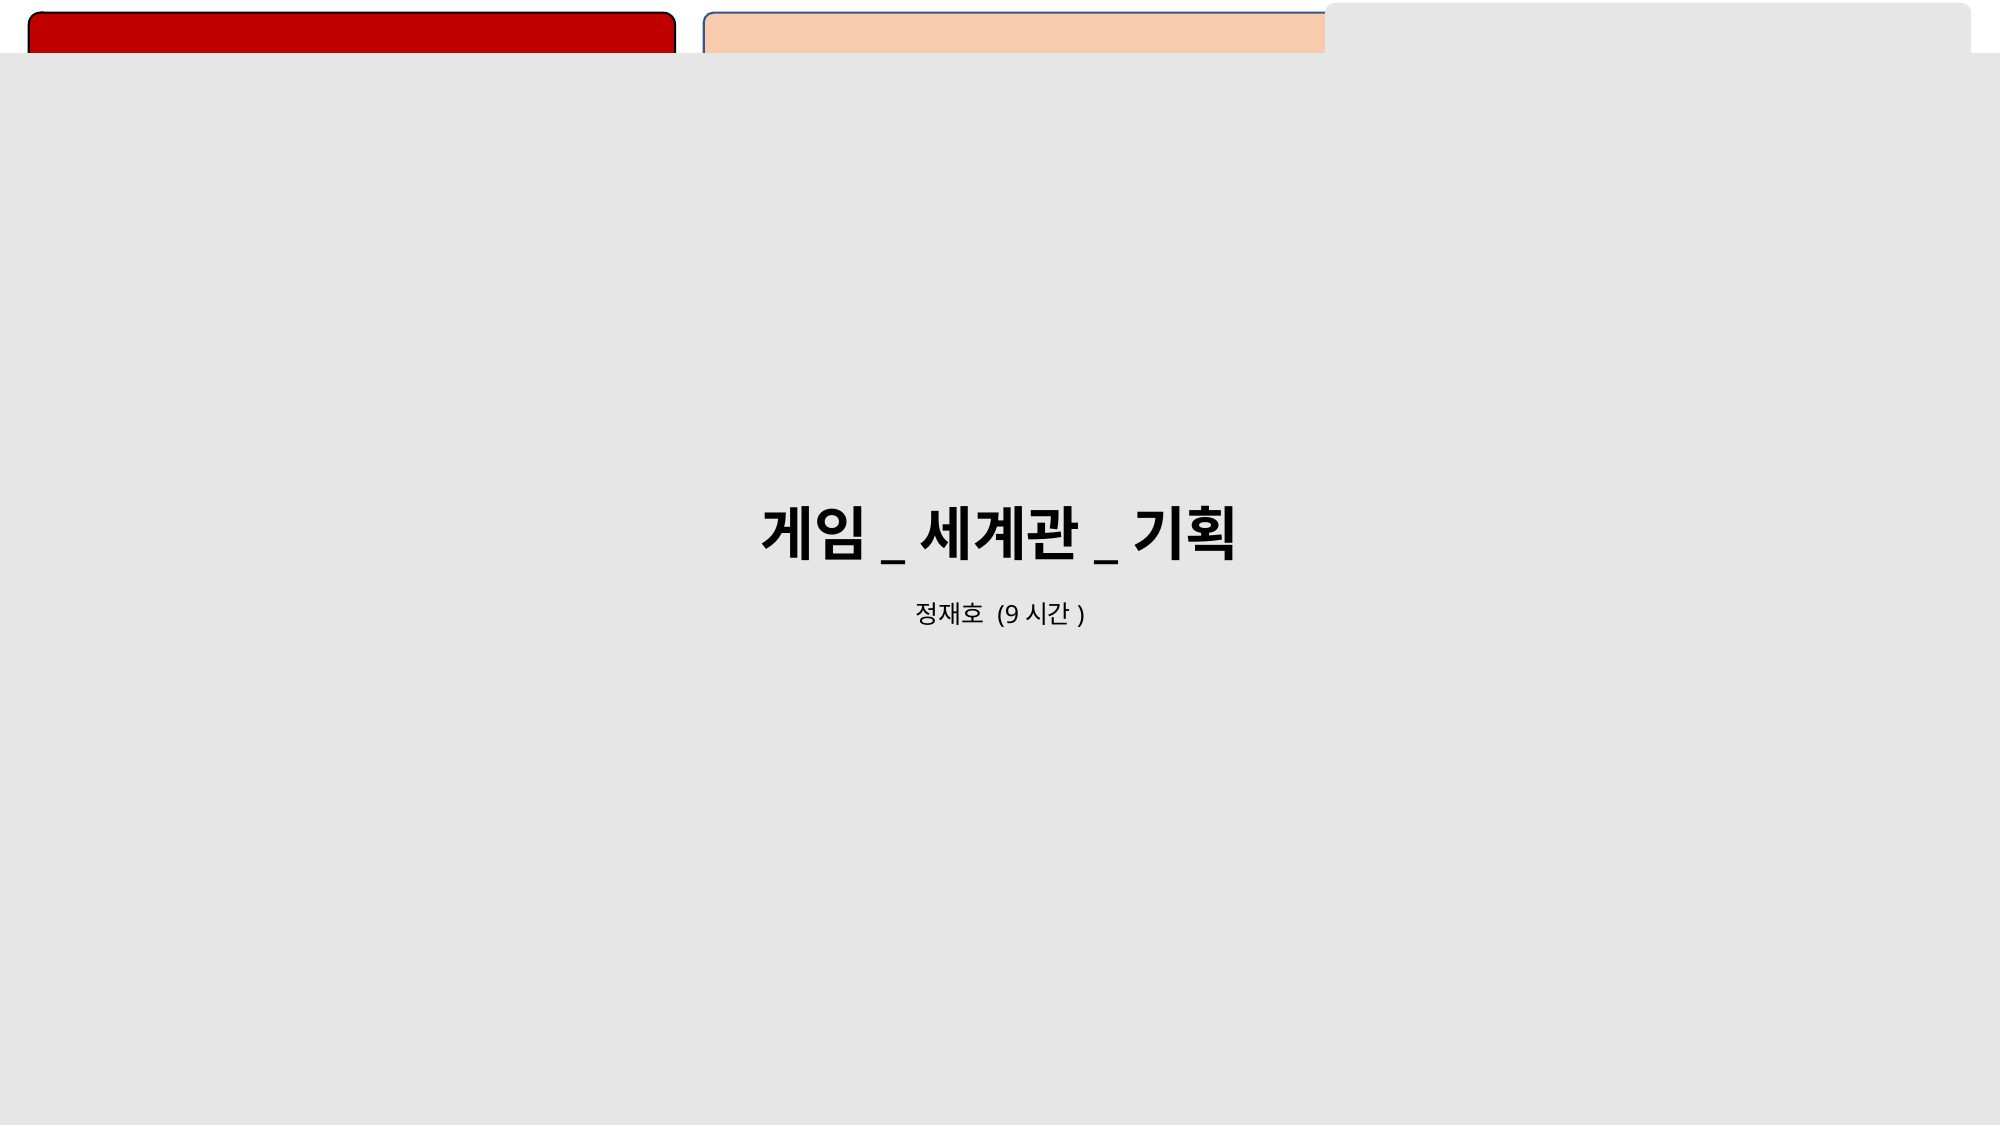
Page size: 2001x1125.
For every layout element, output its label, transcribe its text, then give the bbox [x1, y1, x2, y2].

title 게임_세계관_기획 [249, 444, 1750, 576]
subtitle 정재호 (9시간) [769, 590, 1231, 651]
